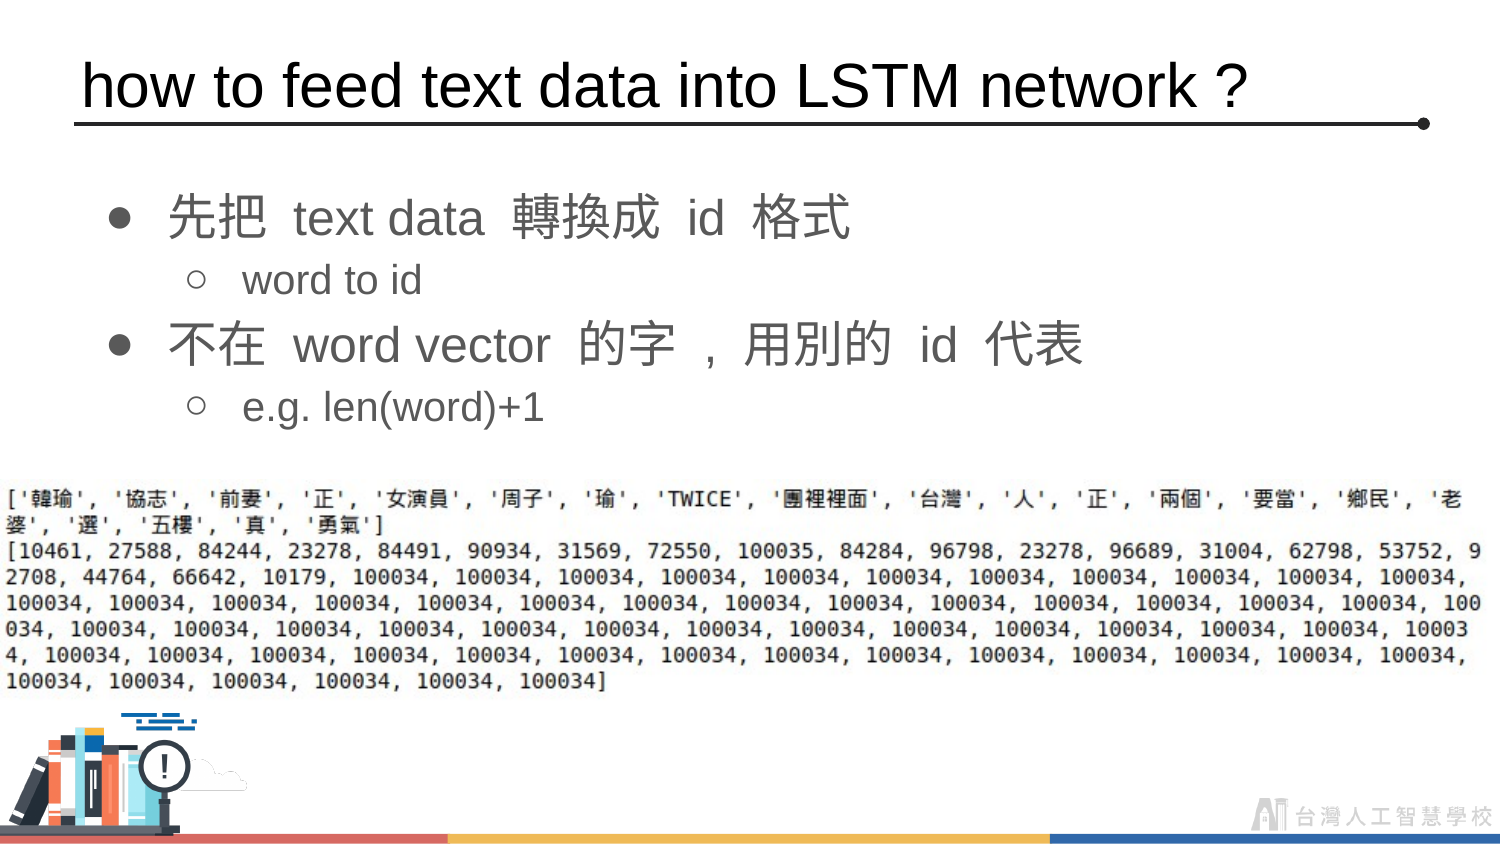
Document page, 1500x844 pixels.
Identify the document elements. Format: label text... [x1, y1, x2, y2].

picture [0, 713, 247, 836]
text_box 先把 text data 轉換成 id 格式 word to id 不在 word vector 的字 , 用別的 id 代表 e.g. len(word)+1 [77, 161, 1475, 452]
picture [0, 479, 1500, 707]
title how to feed text data into LSTM network ? [77, 35, 1411, 129]
